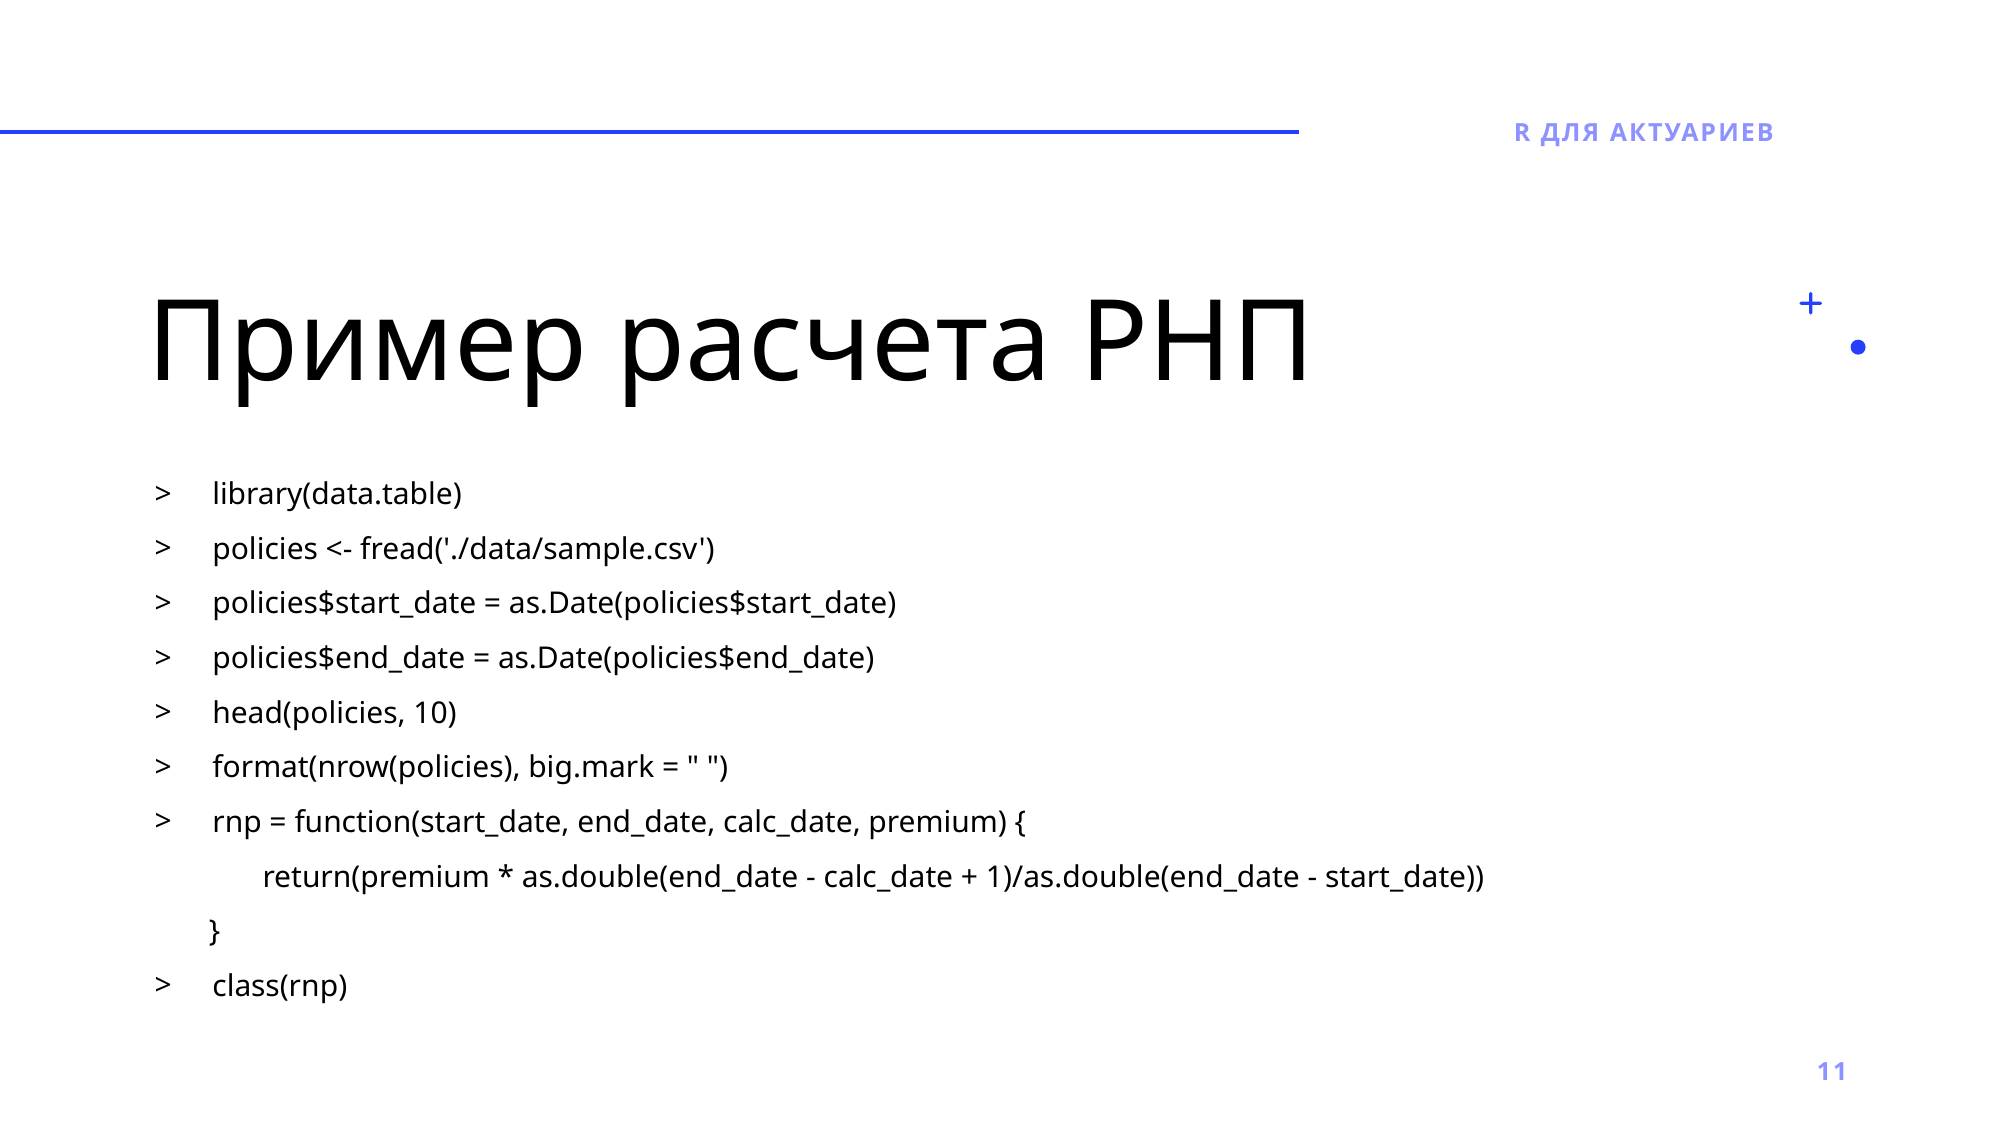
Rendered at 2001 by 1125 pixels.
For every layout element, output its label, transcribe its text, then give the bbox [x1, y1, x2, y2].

footer R для актуариев [1306, 101, 1982, 162]
title Пример расчета РНП [131, 218, 1704, 413]
list library(data.table) policies <- fread('./data/sample.csv') policies$start_date = as.Date(policies$start_date) policies$end_date = as.Date(policies$end_date) head(policies, 10) format(nrow(policies), big.mark = " ") rnp = function(start_date, end_date, calc_date, premium) { return(premium * as.double(end_date - calc_date + 1)/as.double(end_date - start_date)) } class(rnp) [139, 463, 1824, 1013]
slide_number 11 [1412, 1042, 1863, 1103]
